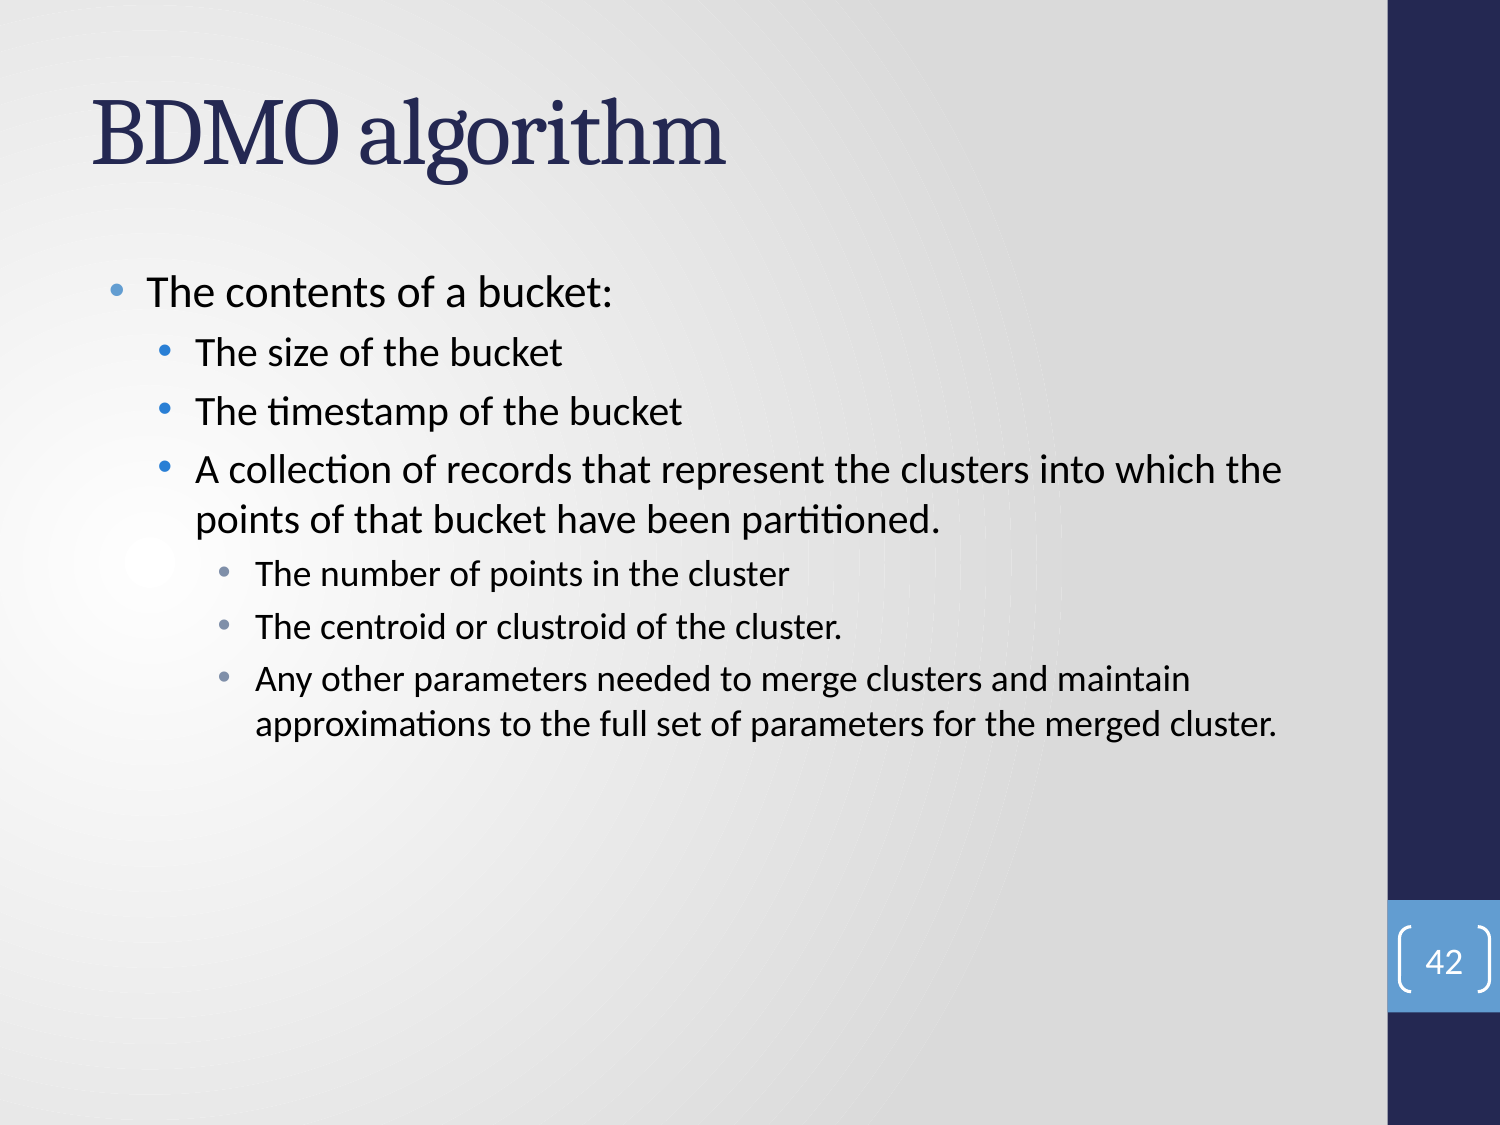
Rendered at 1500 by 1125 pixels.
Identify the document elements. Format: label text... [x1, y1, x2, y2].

slide_number 42 [1397, 925, 1492, 994]
title BDMO algorithm [75, 45, 1325, 209]
list The contents of a bucket: The size of the bucket The timestamp of the bucket A collection of records that represent the clusters into which the points of that bucket have been partitioned. The number of points in the cluster The centroid or clustroid of the cluster. Any other parameters needed to merge clusters and maintain approximations to the full set of parameters for the merged cluster. [75, 254, 1325, 1042]
